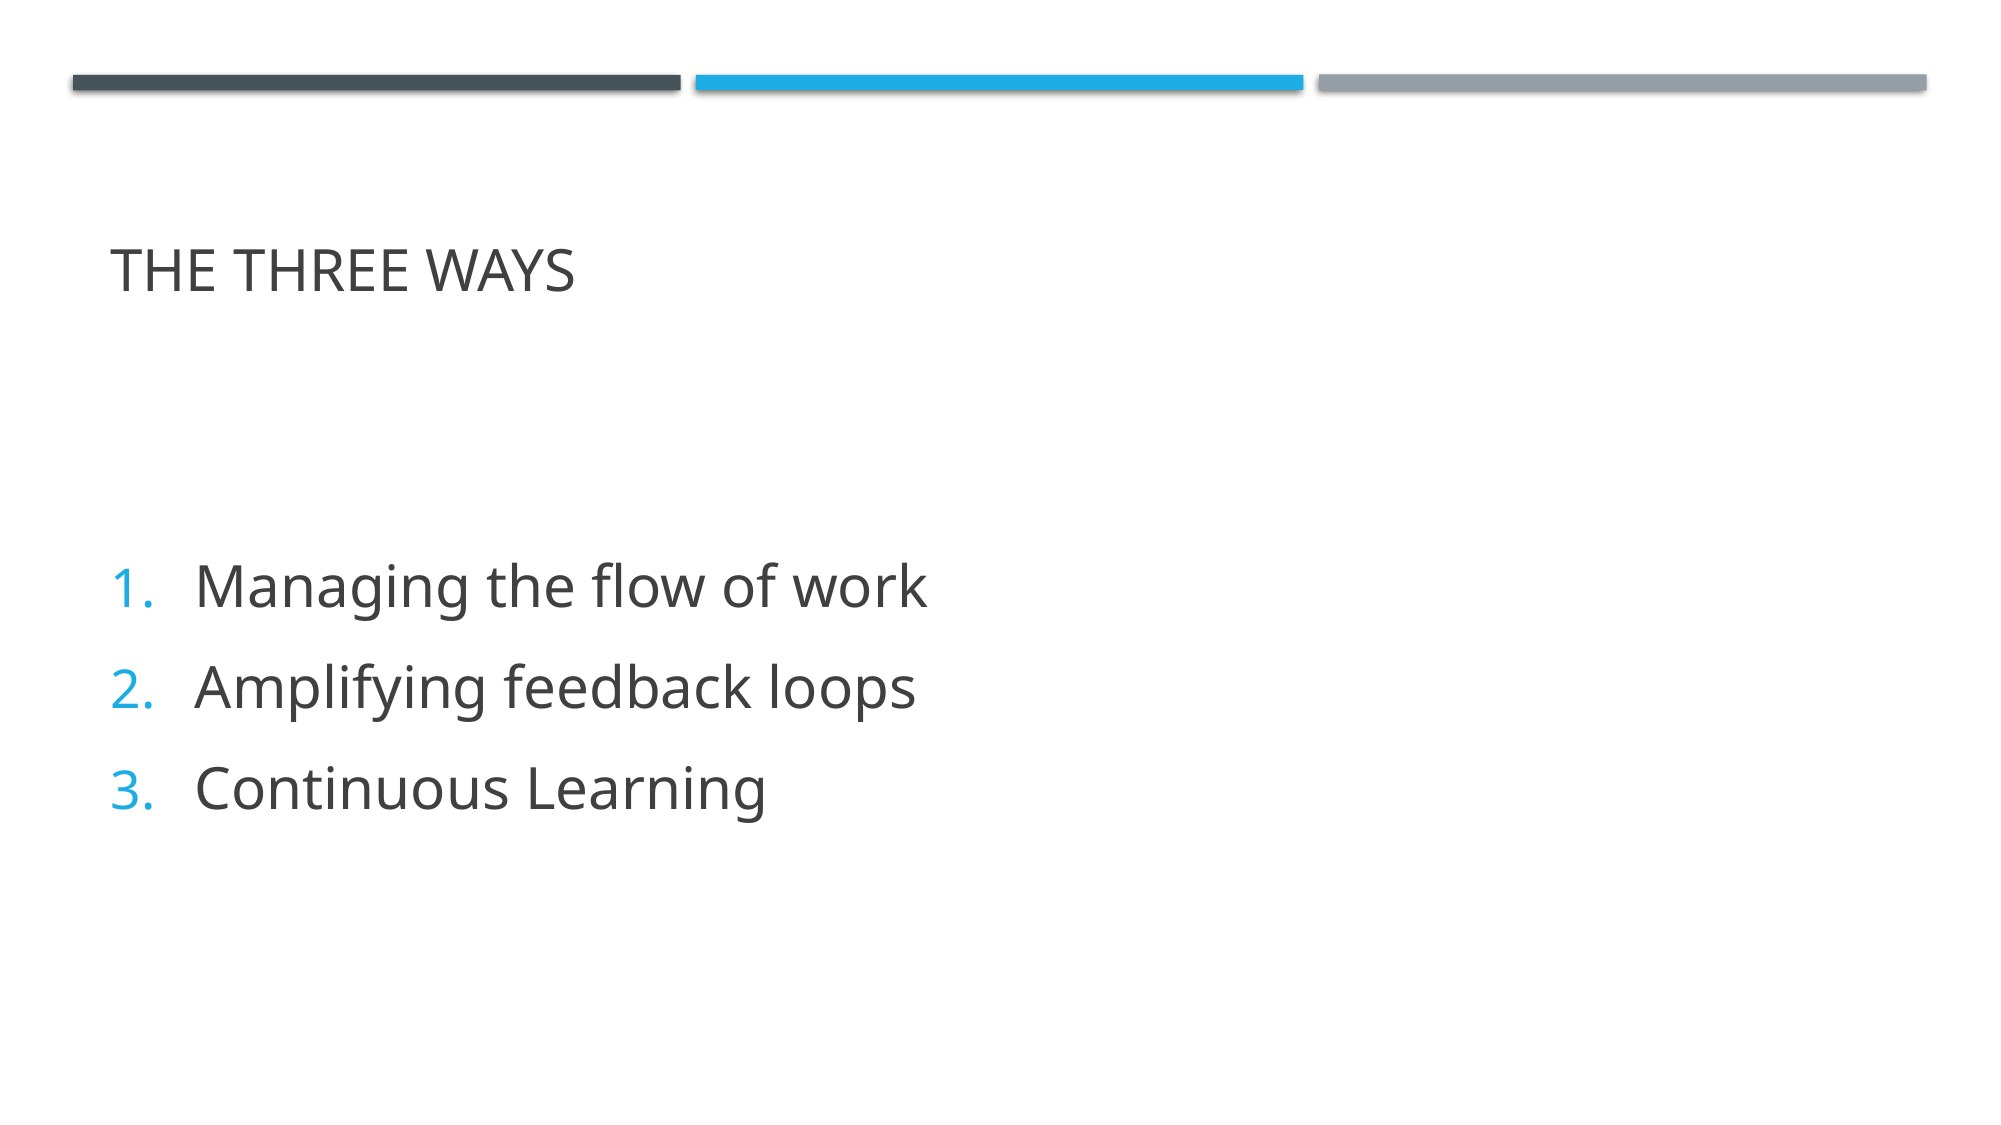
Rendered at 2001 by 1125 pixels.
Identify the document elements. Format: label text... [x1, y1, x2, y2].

list Managing the flow of work Amplifying feedback loops Continuous Learning [95, 383, 1905, 981]
title The three ways [95, 115, 1905, 311]
